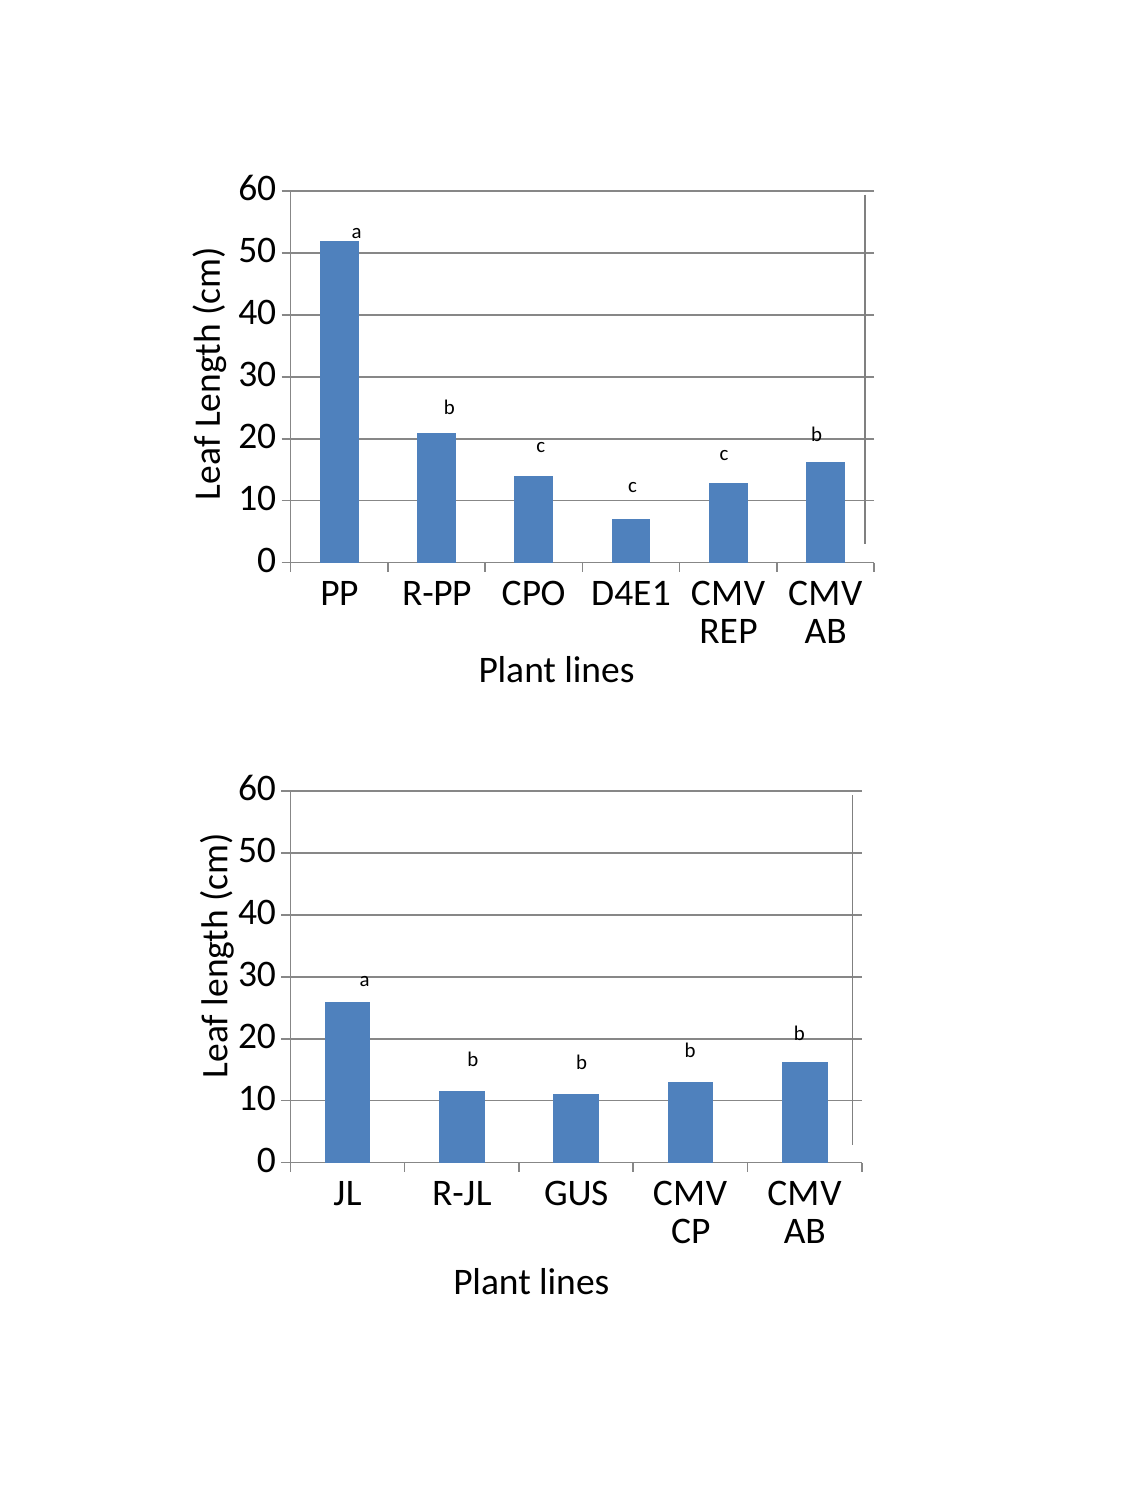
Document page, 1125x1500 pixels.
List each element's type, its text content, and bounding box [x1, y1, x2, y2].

chart [224, 162, 888, 663]
text_box Leaf Length (cm) [174, 232, 219, 515]
text_box Leaf length (cm) [182, 818, 219, 1094]
text_box Plant lines [463, 672, 650, 698]
text_box Plant lines [438, 1272, 625, 1310]
chart [224, 762, 876, 1263]
